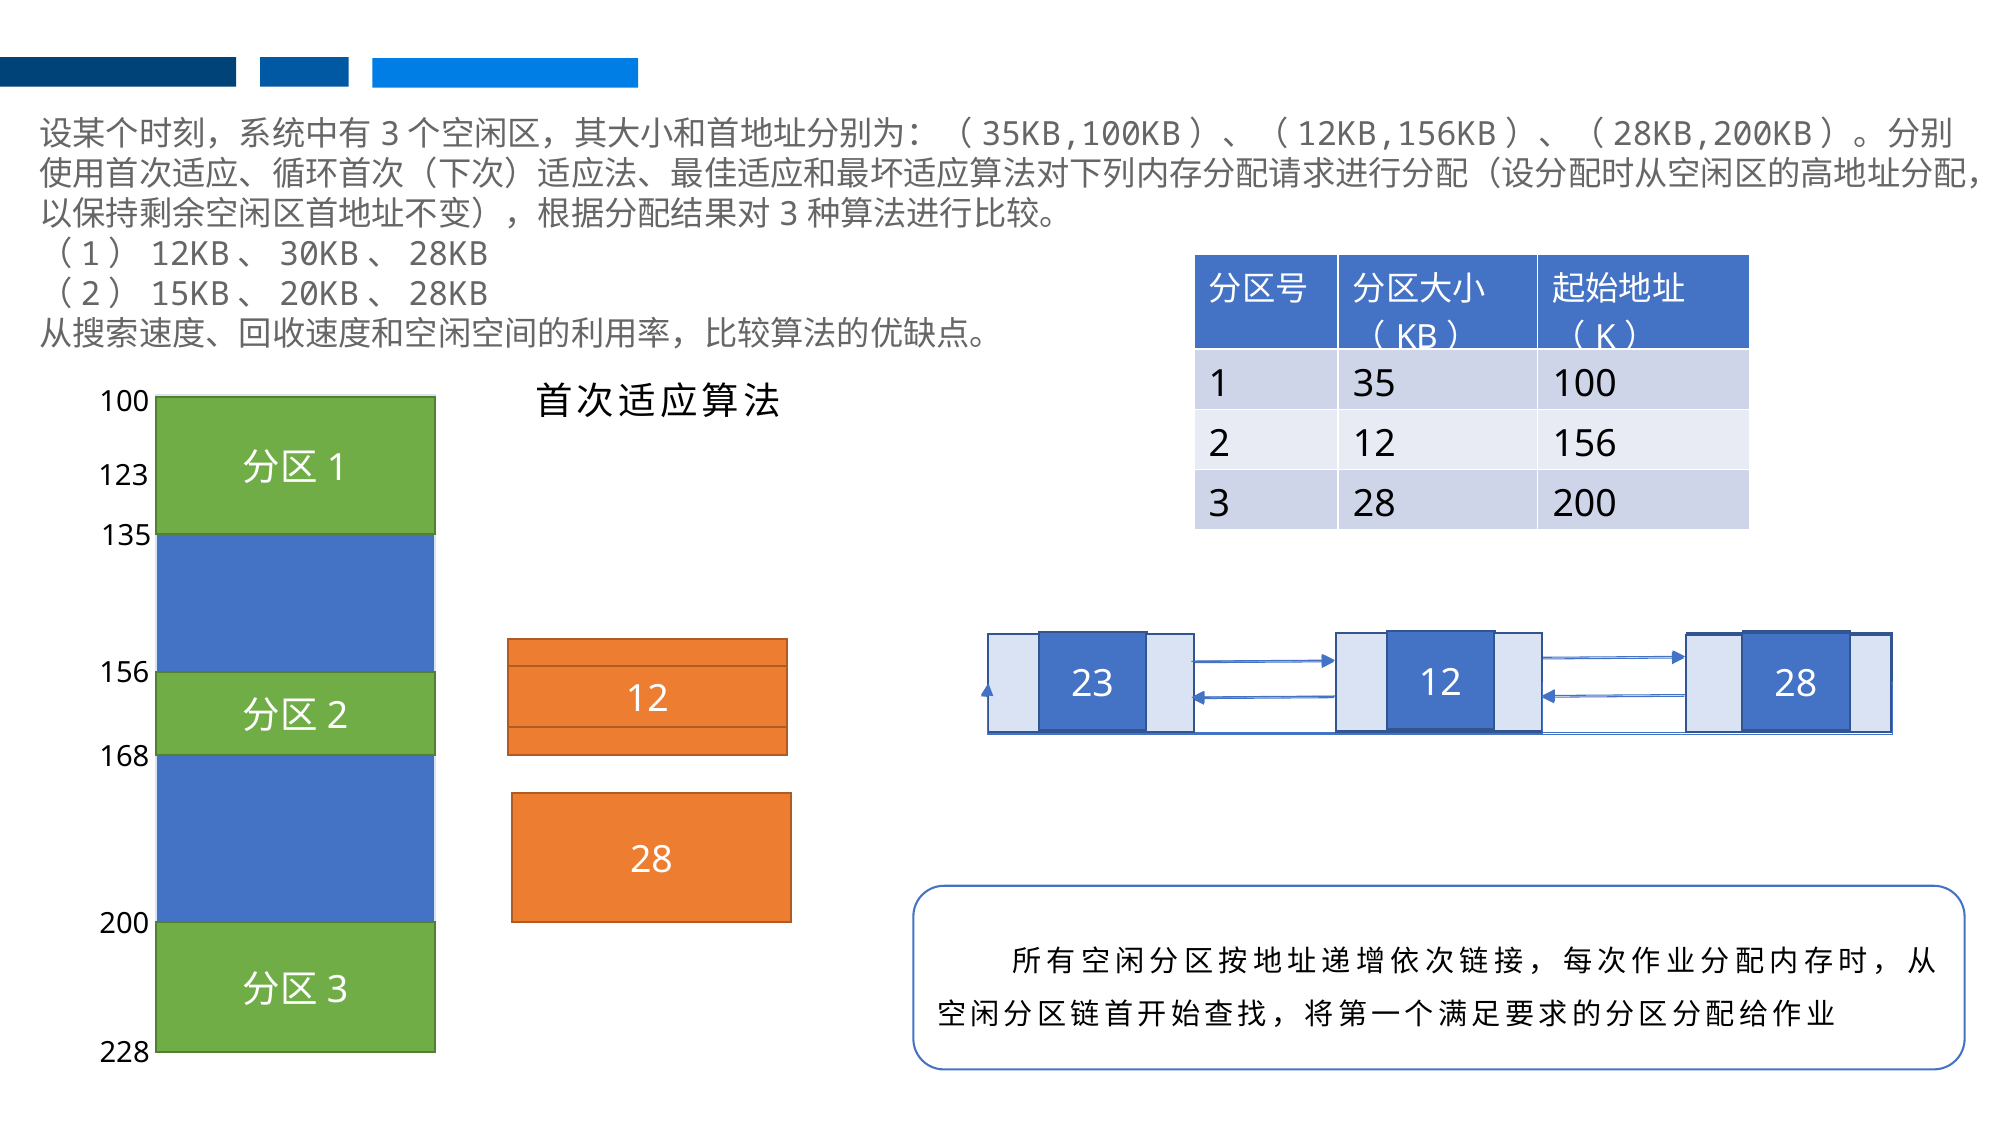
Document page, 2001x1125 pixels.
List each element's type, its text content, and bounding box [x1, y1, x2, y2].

table_cell 28 [1339, 470, 1537, 529]
table_cell 2 [1195, 410, 1337, 469]
text_box [259, 56, 350, 88]
text_box 30 [507, 638, 788, 665]
table_cell 1 [1195, 360, 1337, 409]
table_cell 35 [1339, 360, 1537, 409]
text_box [988, 632, 1892, 734]
text_box [0, 56, 237, 88]
table_cell 200 [1538, 470, 1749, 529]
table_cell 100 [1538, 360, 1749, 409]
text_box 28 [511, 792, 792, 923]
text_box 首次适应算法 [520, 369, 797, 430]
text_box 12 [507, 665, 788, 728]
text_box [988, 631, 1542, 733]
table_cell 12 [1339, 410, 1537, 469]
text_box 30 [507, 728, 788, 756]
table_cell 3 [1195, 470, 1337, 529]
text_box 设某个时刻，系统中有3个空闲区，其大小和首地址分别为：（35KB,100KB）、（12KB,156KB）、（28KB,200KB）。分别使用首次适应、循环首次（下次）适应法、最佳适应和最坏适应算法对下列内存分配请求进行分配（设分配时从空闲区的高地址分配，以保持剩余空闲区首地址不变），根据分配结果对3种算法进行比较。 （1）12KB、30KB、28KB （2）15KB、20KB、28KB 从搜索速度、回收速度和空闲空间的利用率，比较算法的优缺点。 [24, 104, 1985, 360]
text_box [84, 374, 436, 1077]
text_box [371, 57, 639, 89]
text_box 所有空闲分区按地址递增依次链接，每次作业分配内存时，从空闲分区链首开始查找，将第一个满足要求的分区分配给作业 [912, 884, 1966, 1071]
table_cell 156 [1538, 410, 1749, 469]
